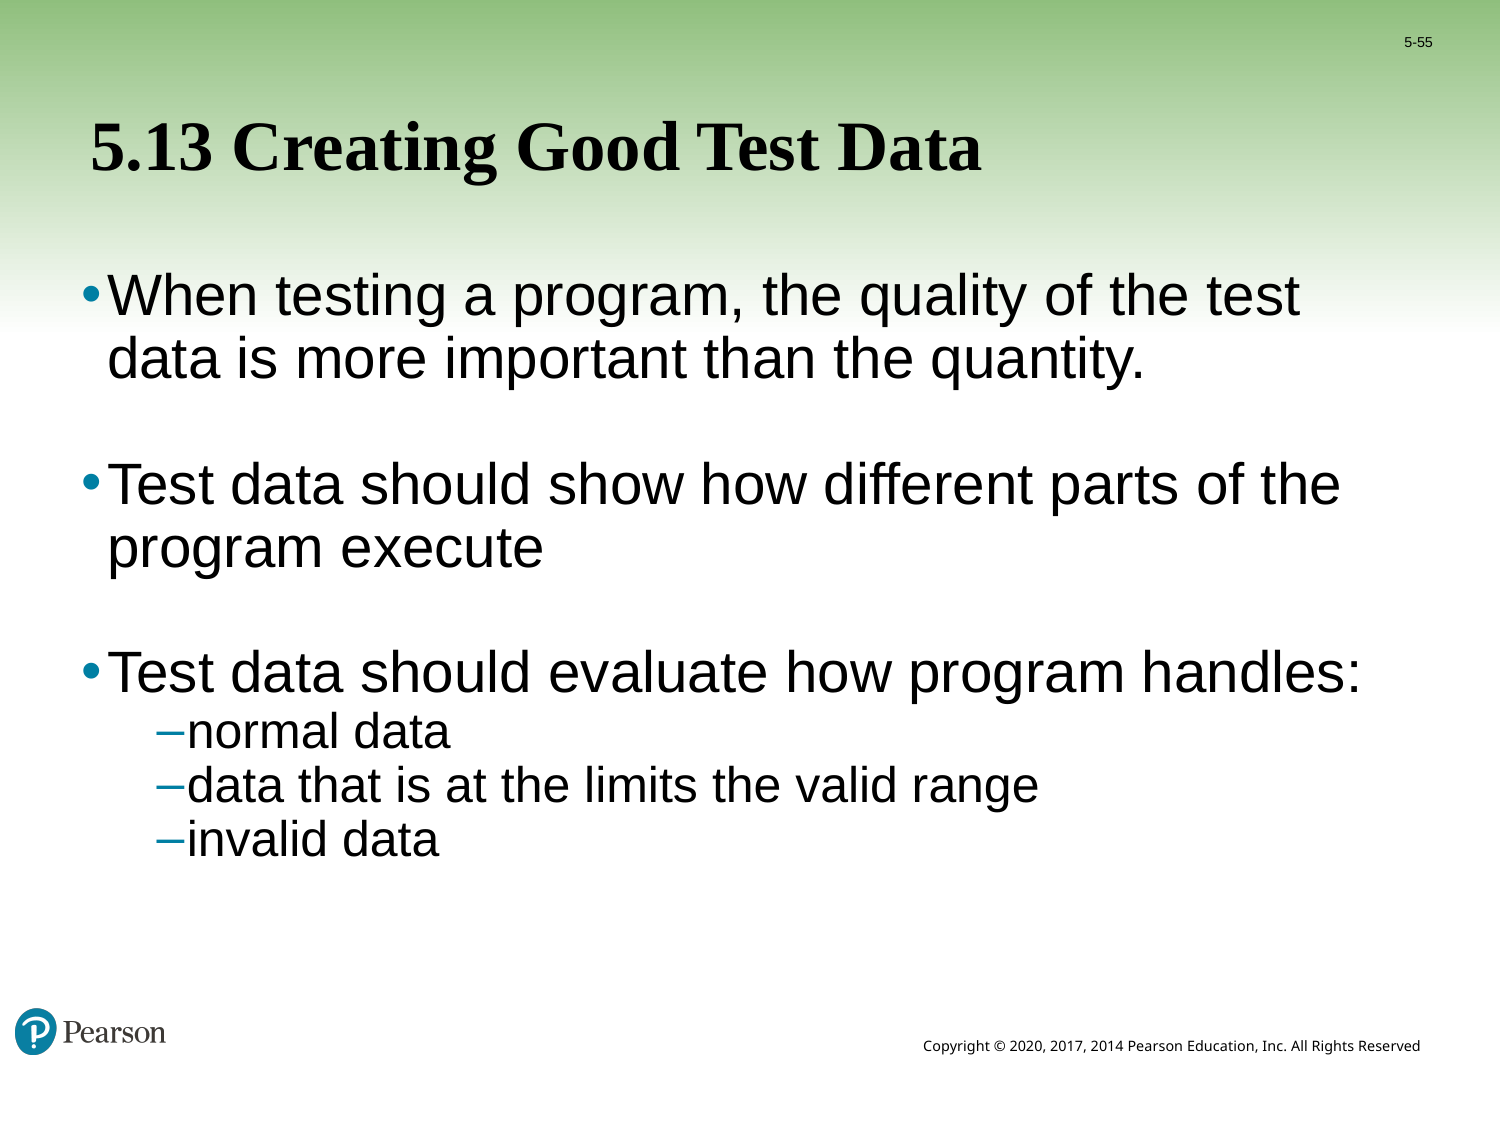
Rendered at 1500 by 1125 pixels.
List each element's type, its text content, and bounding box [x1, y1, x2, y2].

list When testing a program, the quality of the test data is more important than the quantity. Test data should show how different parts of the program execute Test data should evaluate how program handles: normal data data that is at the limits the valid range invalid data [50, 249, 1411, 1000]
title 5.13 Creating Good Test Data [75, 37, 1413, 200]
picture [15, 1008, 30, 1024]
picture [23, 1017, 49, 1042]
picture [41, 1008, 166, 1055]
slide_number 5-55 [1389, 18, 1480, 49]
picture [15, 1041, 26, 1055]
